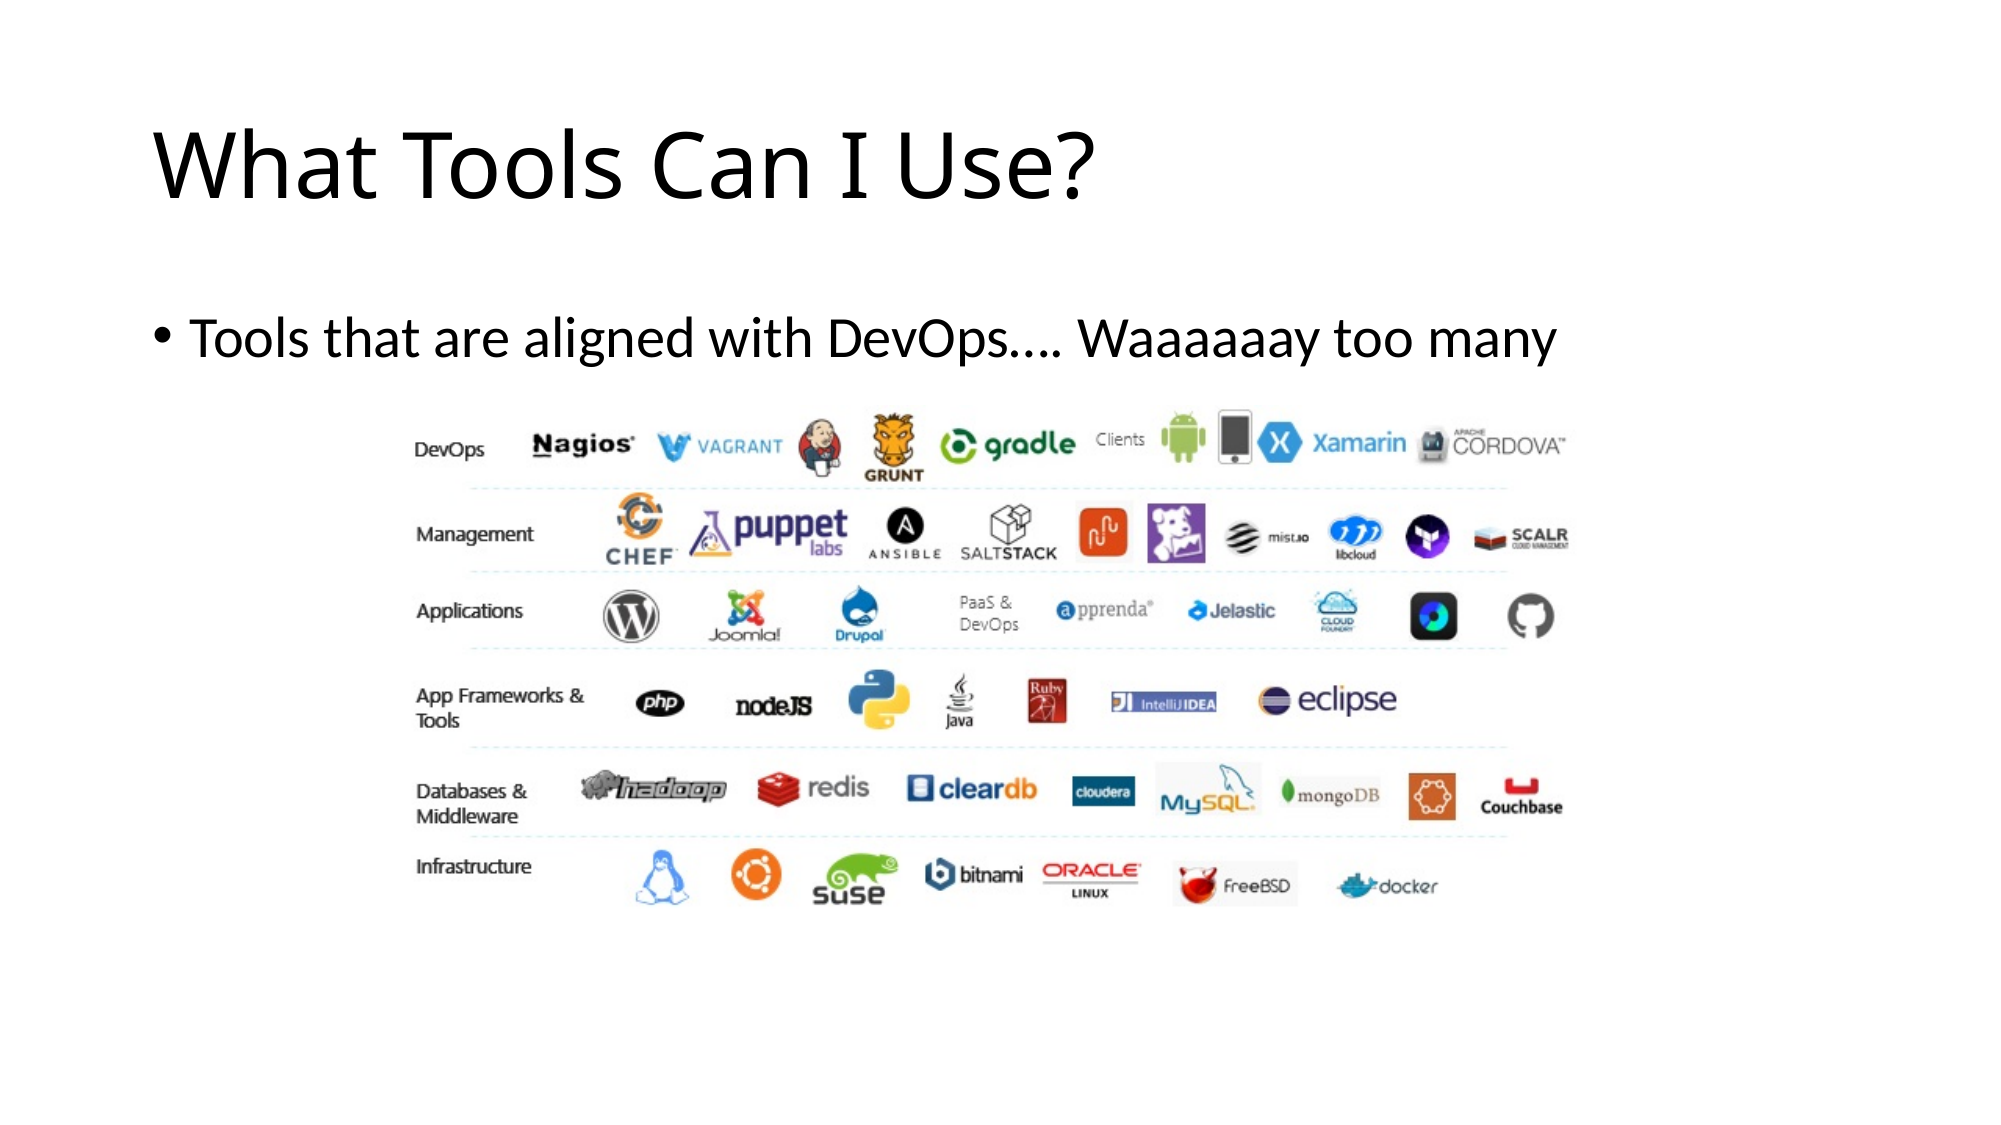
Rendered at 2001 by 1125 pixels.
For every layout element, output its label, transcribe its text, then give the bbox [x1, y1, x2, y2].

picture [400, 405, 1600, 949]
title What Tools Can I Use? [137, 59, 1863, 278]
list Tools that are aligned with DevOps…. Waaaaaay too many [137, 299, 1863, 1014]
